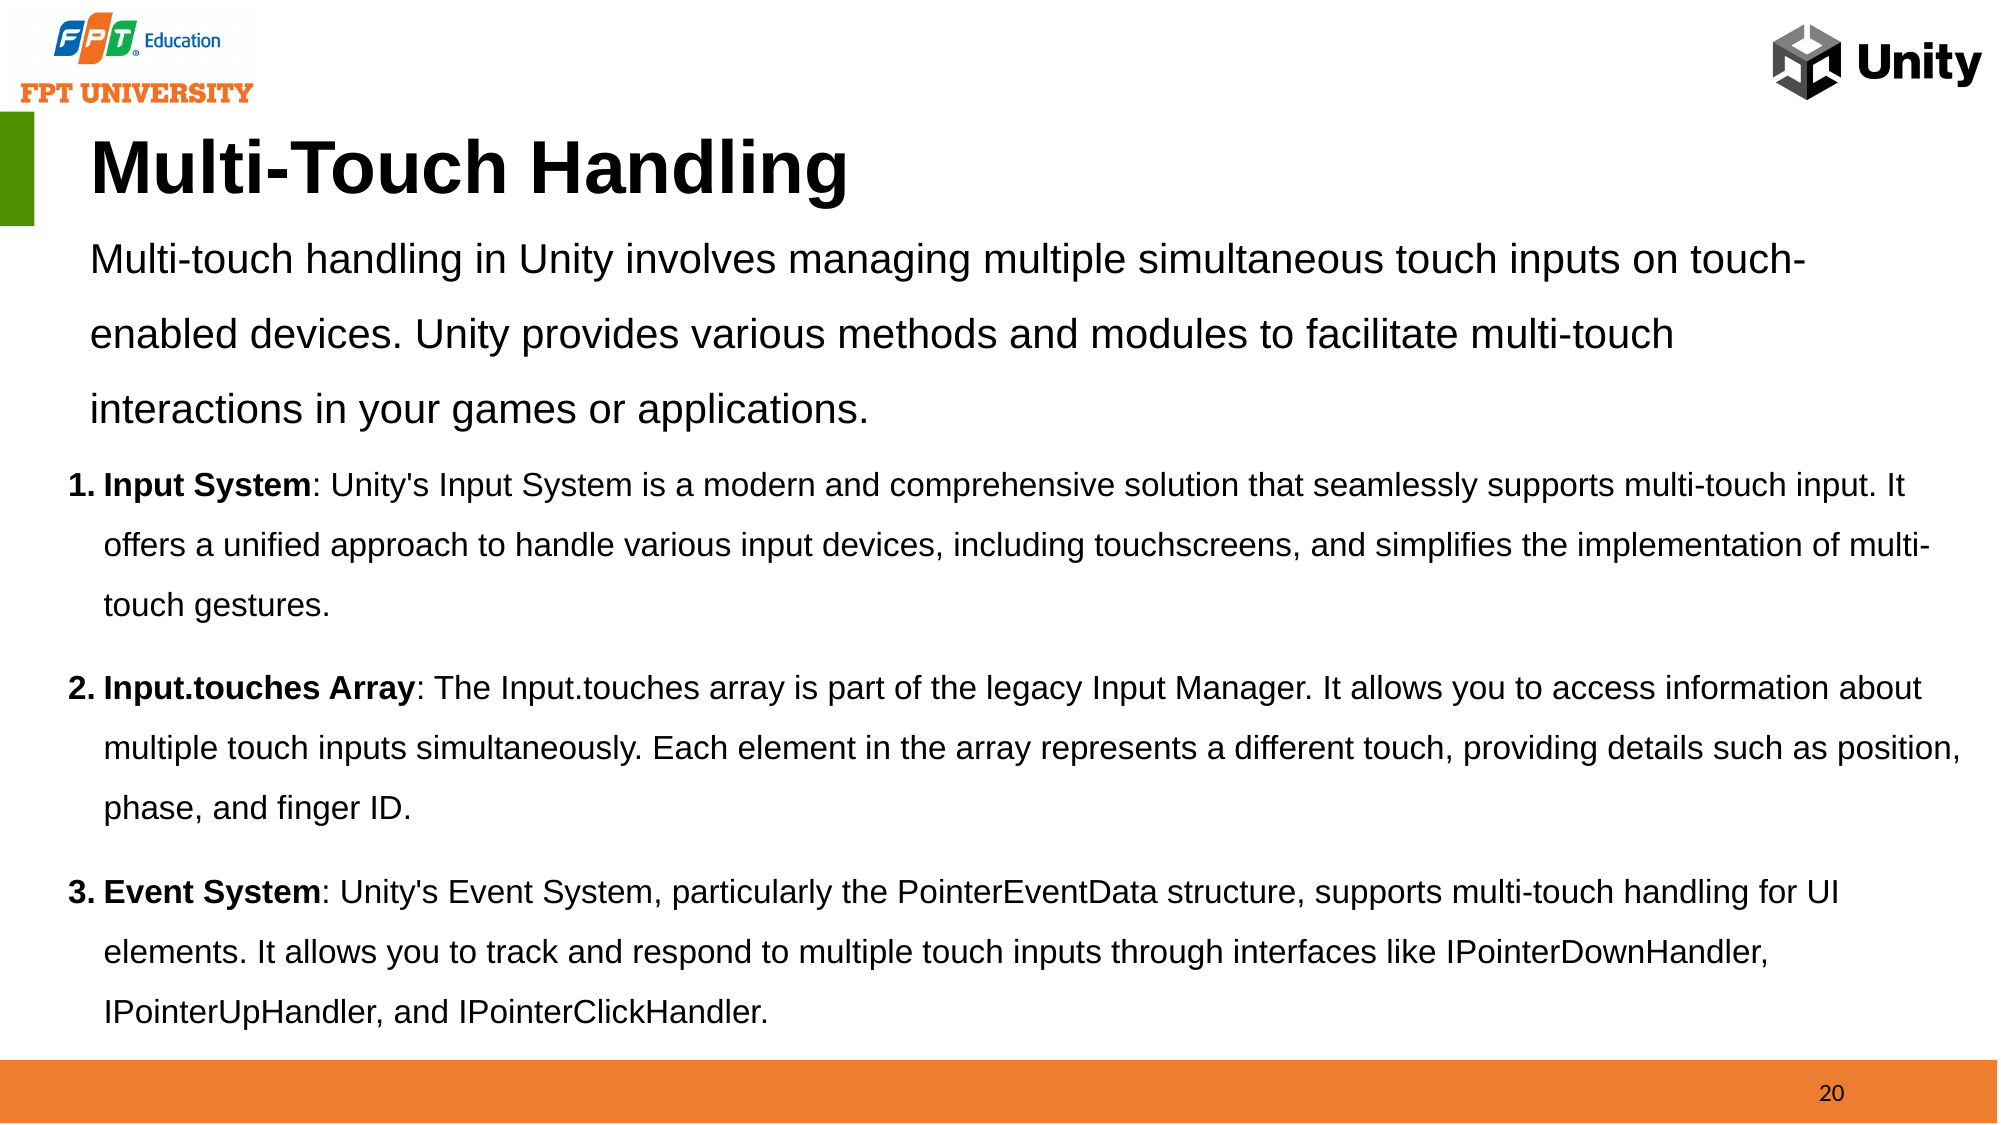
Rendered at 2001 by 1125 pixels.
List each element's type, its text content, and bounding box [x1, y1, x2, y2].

text_box Multi-Touch Handling [37, 111, 1975, 227]
text_box Multi-touch handling in Unity involves managing multiple simultaneous touch inputs on touch-enabled devices. Unity provides various methods and modules to facilitate multi-touch interactions in your games or applications. [75, 227, 1875, 436]
slide_number 20 [1412, 1063, 1860, 1121]
picture [4, 4, 262, 108]
text_box Input System: Unity's Input System is a modern and comprehensive solution that seamlessly supports multi-touch input. It offers a unified approach to handle various input devices, including touchscreens, and simplifies the implementation of multi-touch gestures. Input.touches Array: The Input.touches array is part of the legacy Input Manager. It allows you to access information about multiple touch inputs simultaneously. Each element in the array represents a different touch, providing details such as position, phase, and finger ID. Event System: Unity's Event System, particularly the PointerEventData structure, supports multi-touch handling for UI elements. It allows you to track and respond to multiple touch inputs through interfaces like IPointerDownHandler, IPointerUpHandler, and IPointerClickHandler. [53, 436, 1988, 1062]
picture [1765, 0, 1991, 125]
